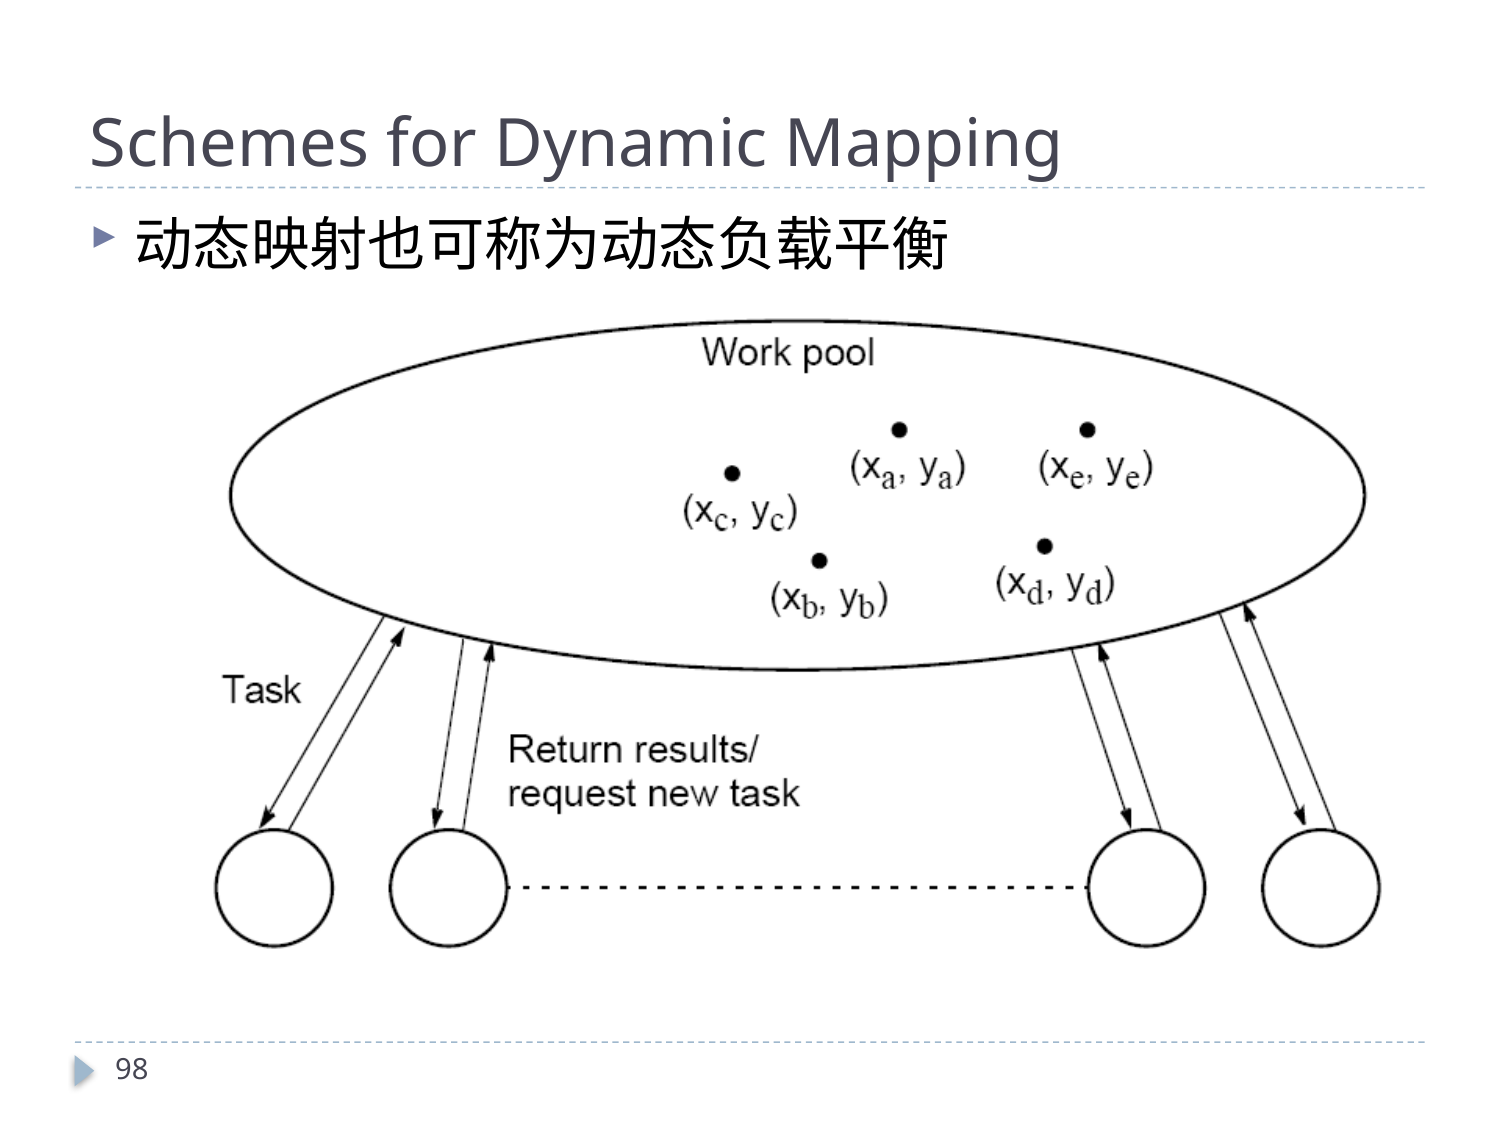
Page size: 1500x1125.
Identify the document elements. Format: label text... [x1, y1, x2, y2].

slide_number 98 [100, 1042, 426, 1103]
title Schemes for Dynamic Mapping [75, 24, 1425, 188]
picture [206, 314, 1391, 967]
list 动态映射也可称为动态负载平衡 [75, 200, 1425, 1010]
